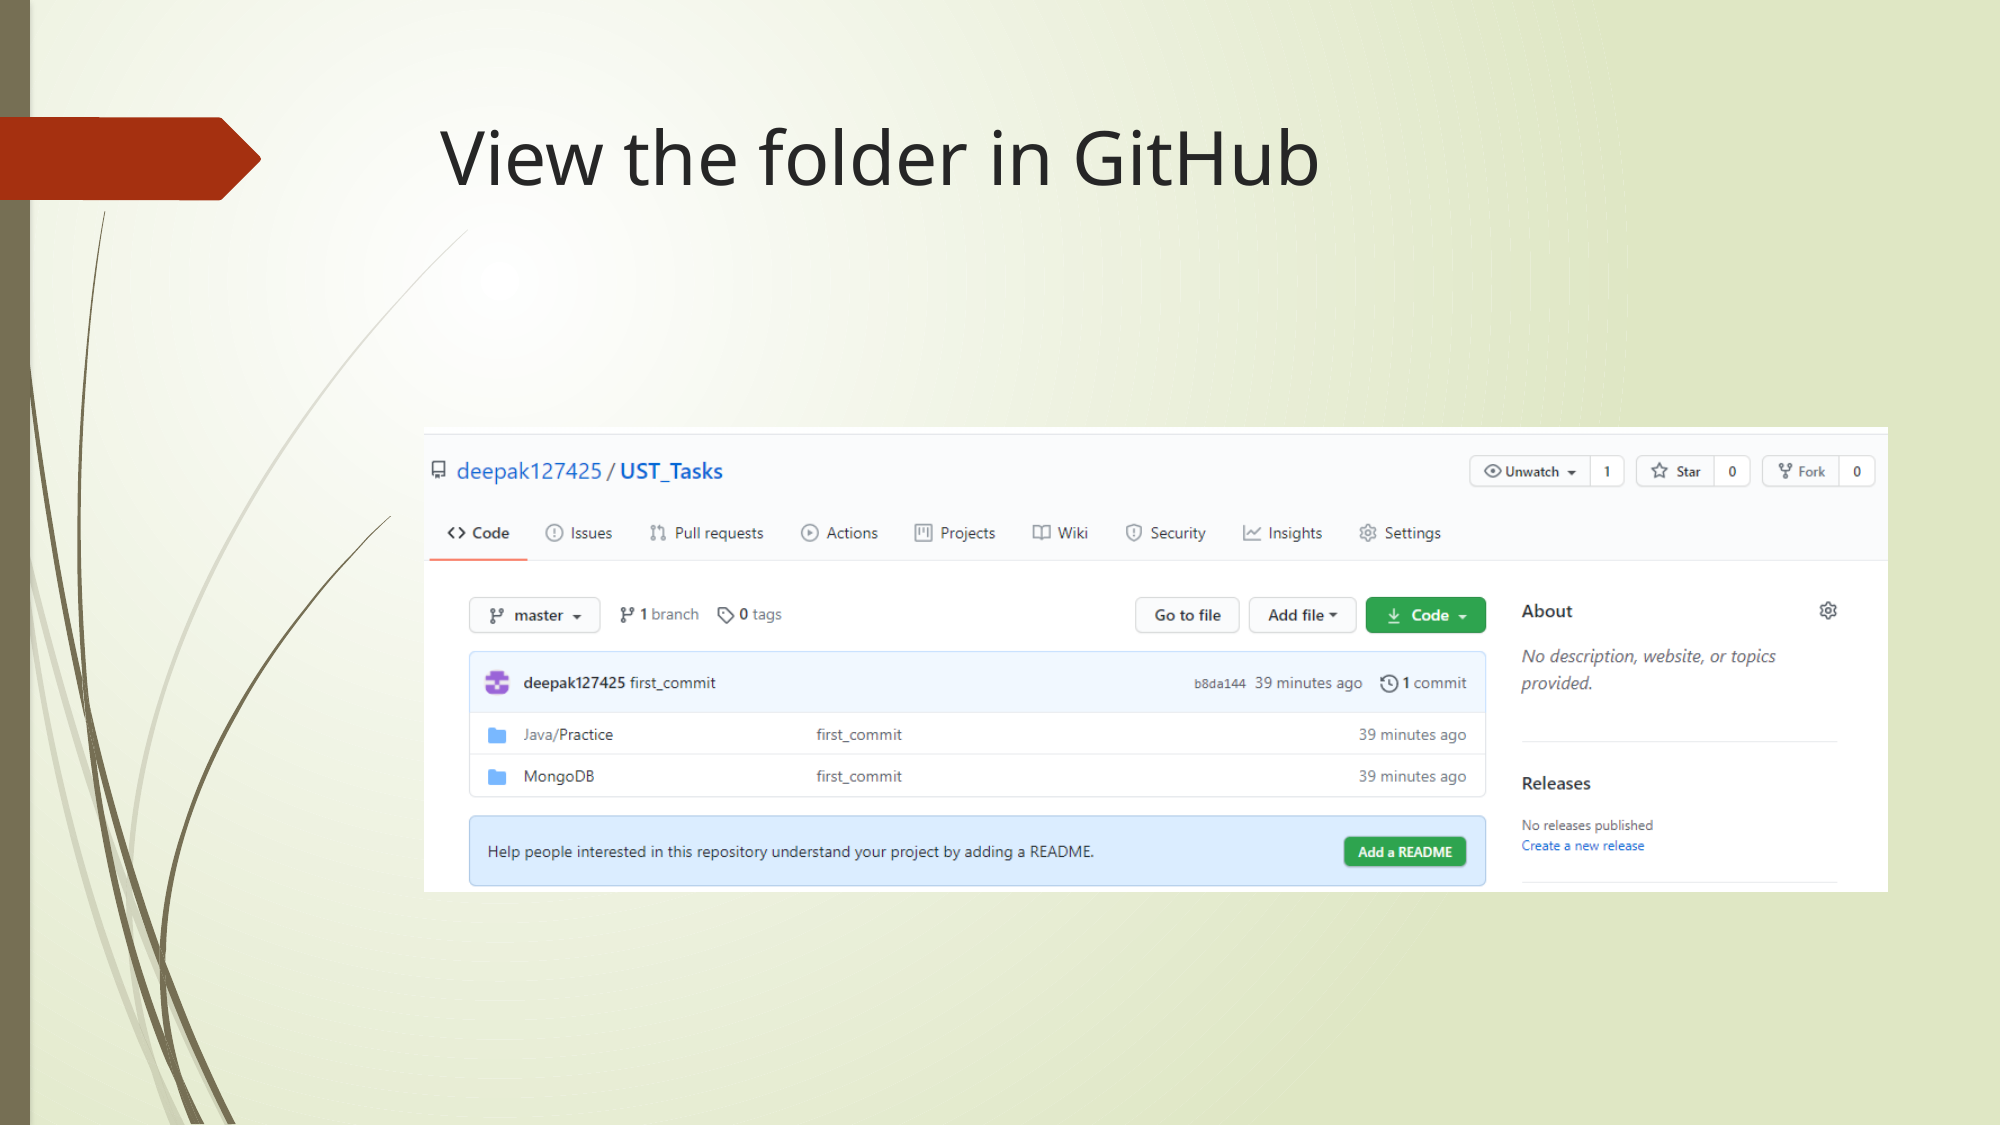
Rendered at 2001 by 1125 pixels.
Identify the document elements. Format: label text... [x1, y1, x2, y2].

title View the folder in GitHub [425, 102, 1888, 313]
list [424, 427, 1888, 893]
